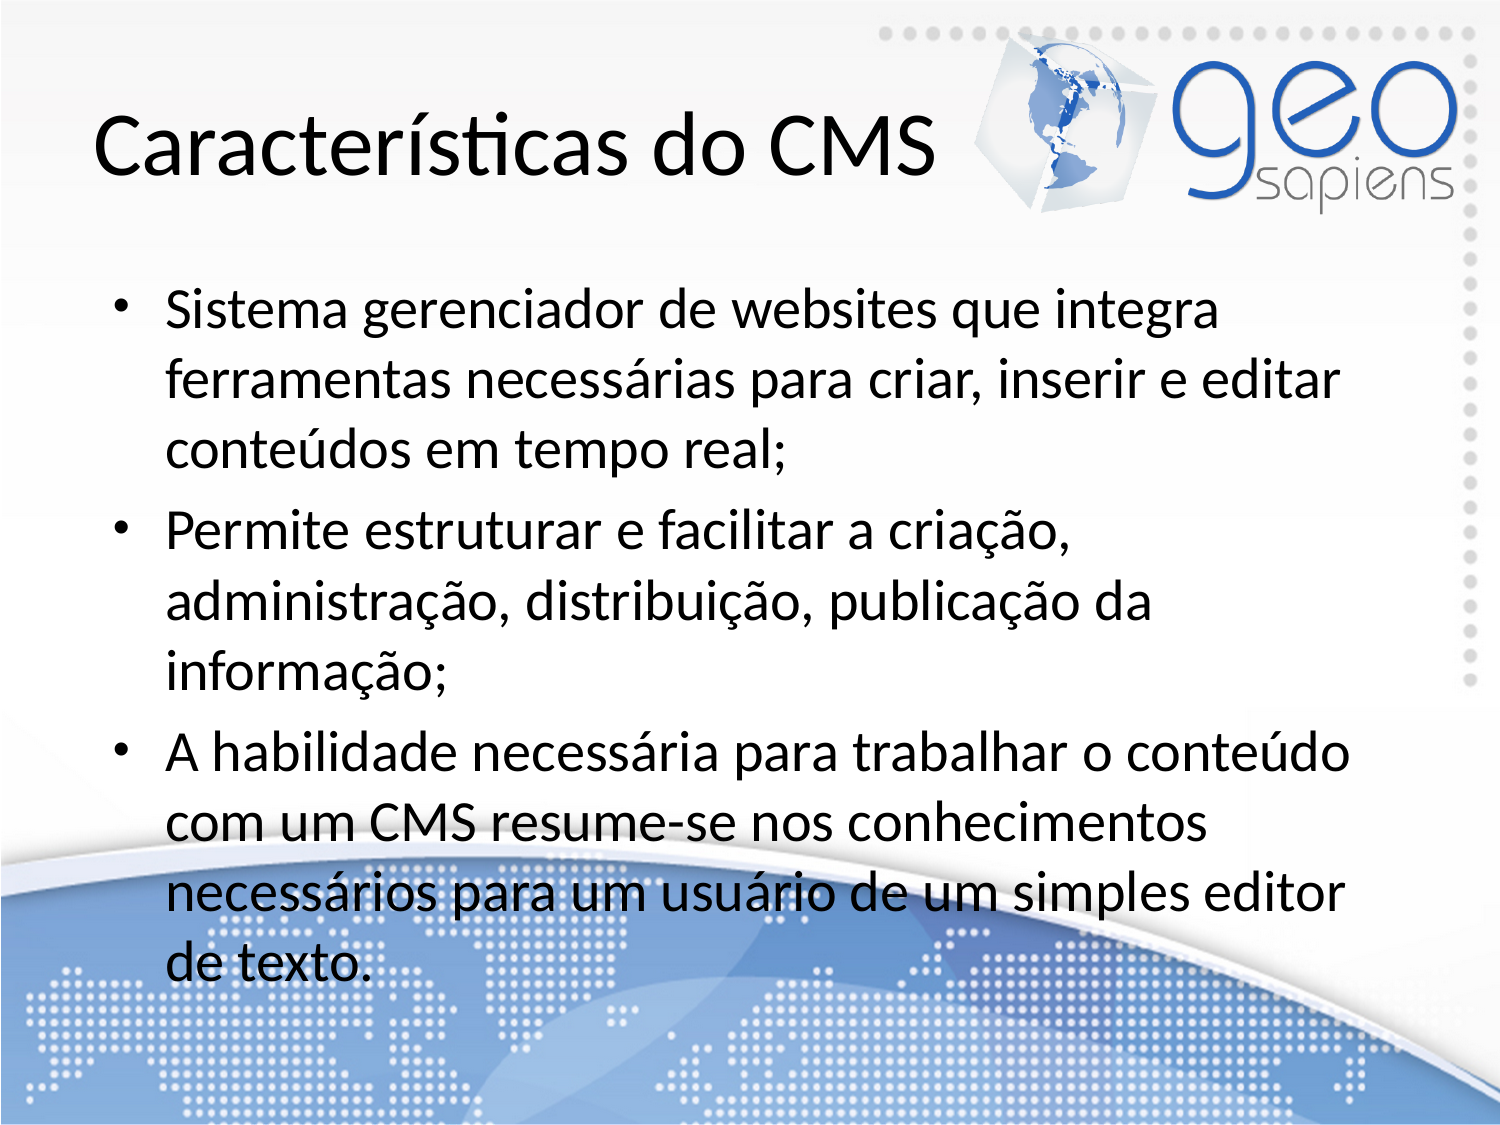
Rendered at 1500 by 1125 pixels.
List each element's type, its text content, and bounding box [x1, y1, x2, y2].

picture [0, 0, 1500, 1125]
text_box [971, 30, 1459, 215]
list Sistema gerenciador de websites que integra ferramentas necessárias para criar, inserir e editar conteúdos em tempo real; Permite estruturar e facilitar a criação, administração, distribuição, publicação da informação; A habilidade necessária para trabalhar o conteúdo com um CMS resume-se nos conhecimentos necessários para um usuário de um simples editor de texto. [75, 262, 1425, 1125]
title Características do CMS [75, 37, 958, 241]
